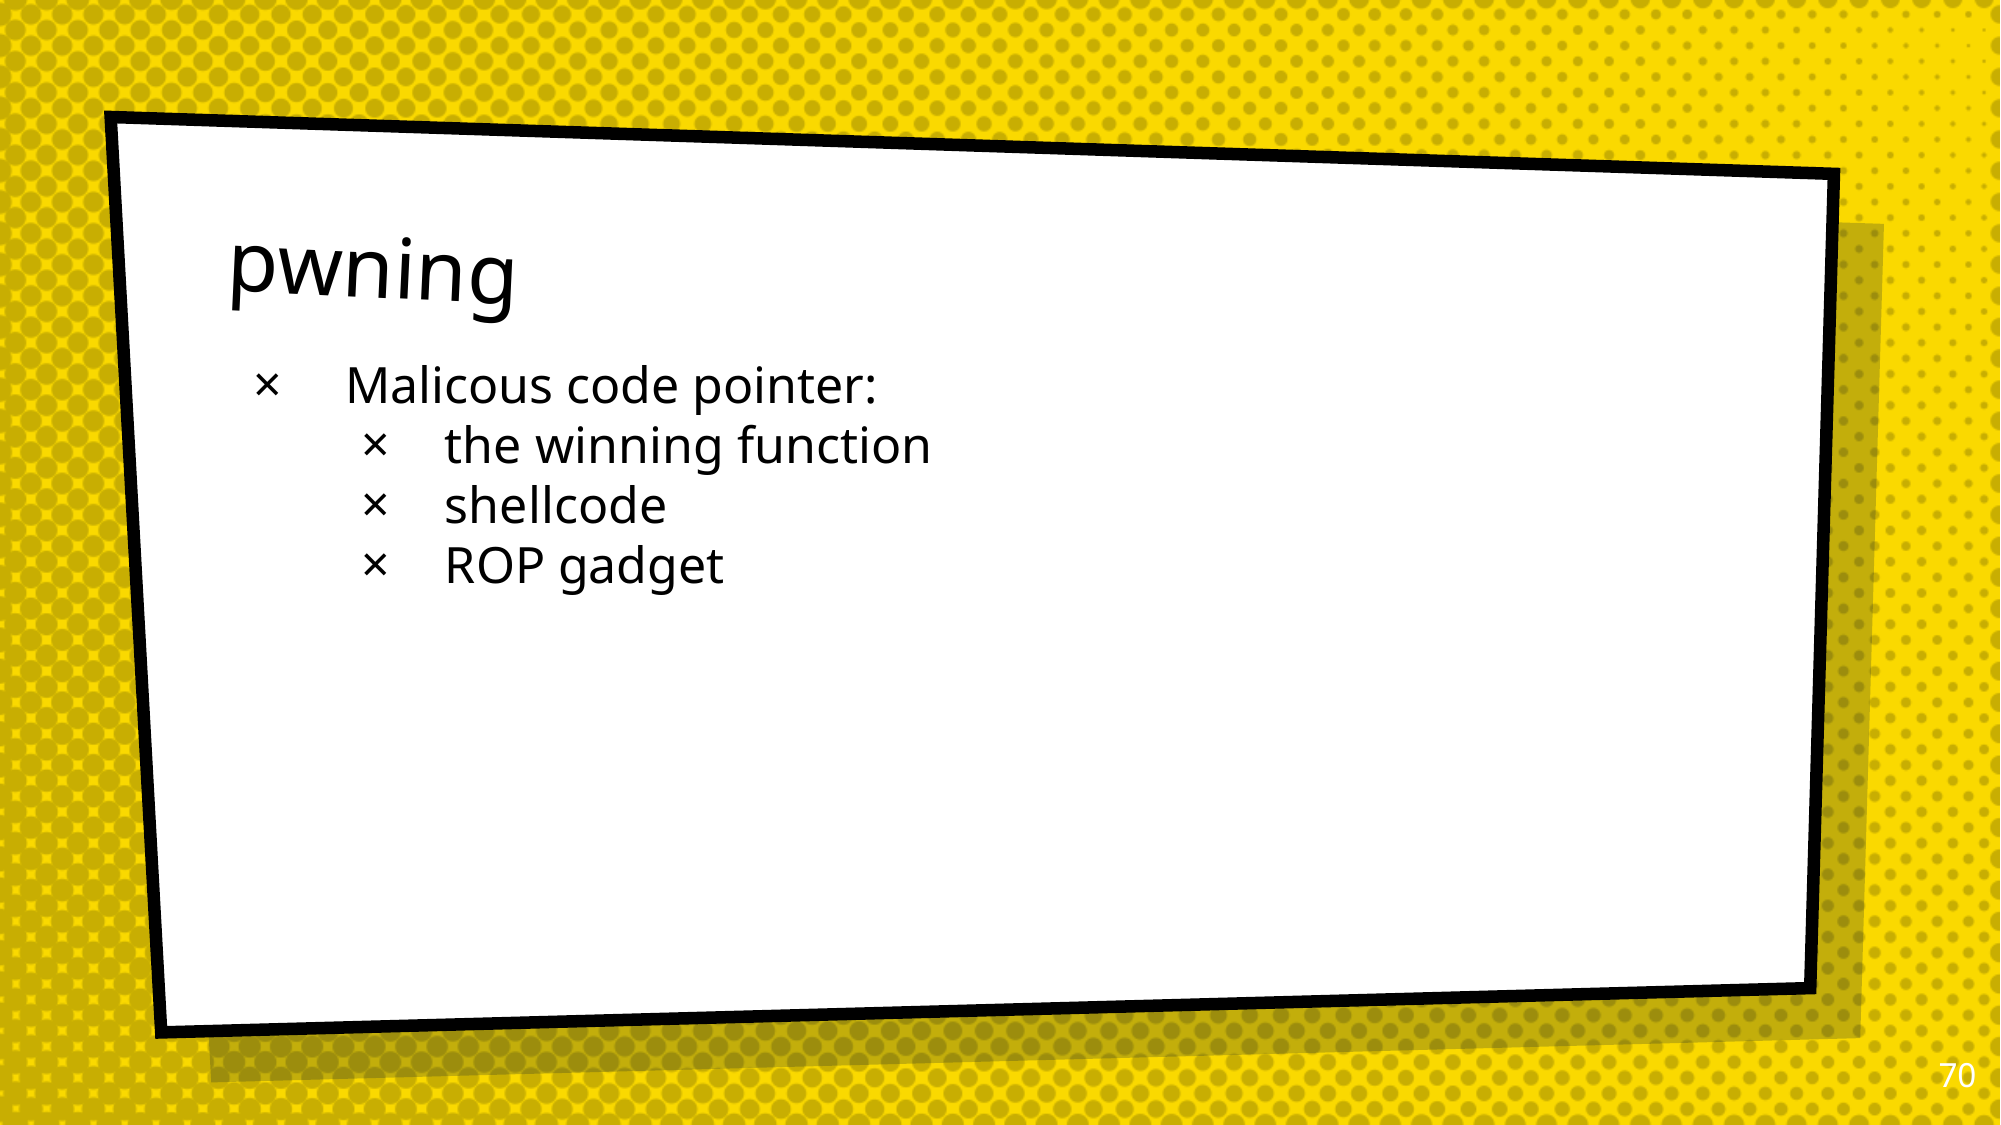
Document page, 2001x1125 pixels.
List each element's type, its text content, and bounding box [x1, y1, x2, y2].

title pwning [210, 155, 1755, 338]
list Malicous code pointer: the winning function shellcode ROP gadget [230, 338, 1755, 970]
slide_number 69 [1871, 1038, 1992, 1125]
